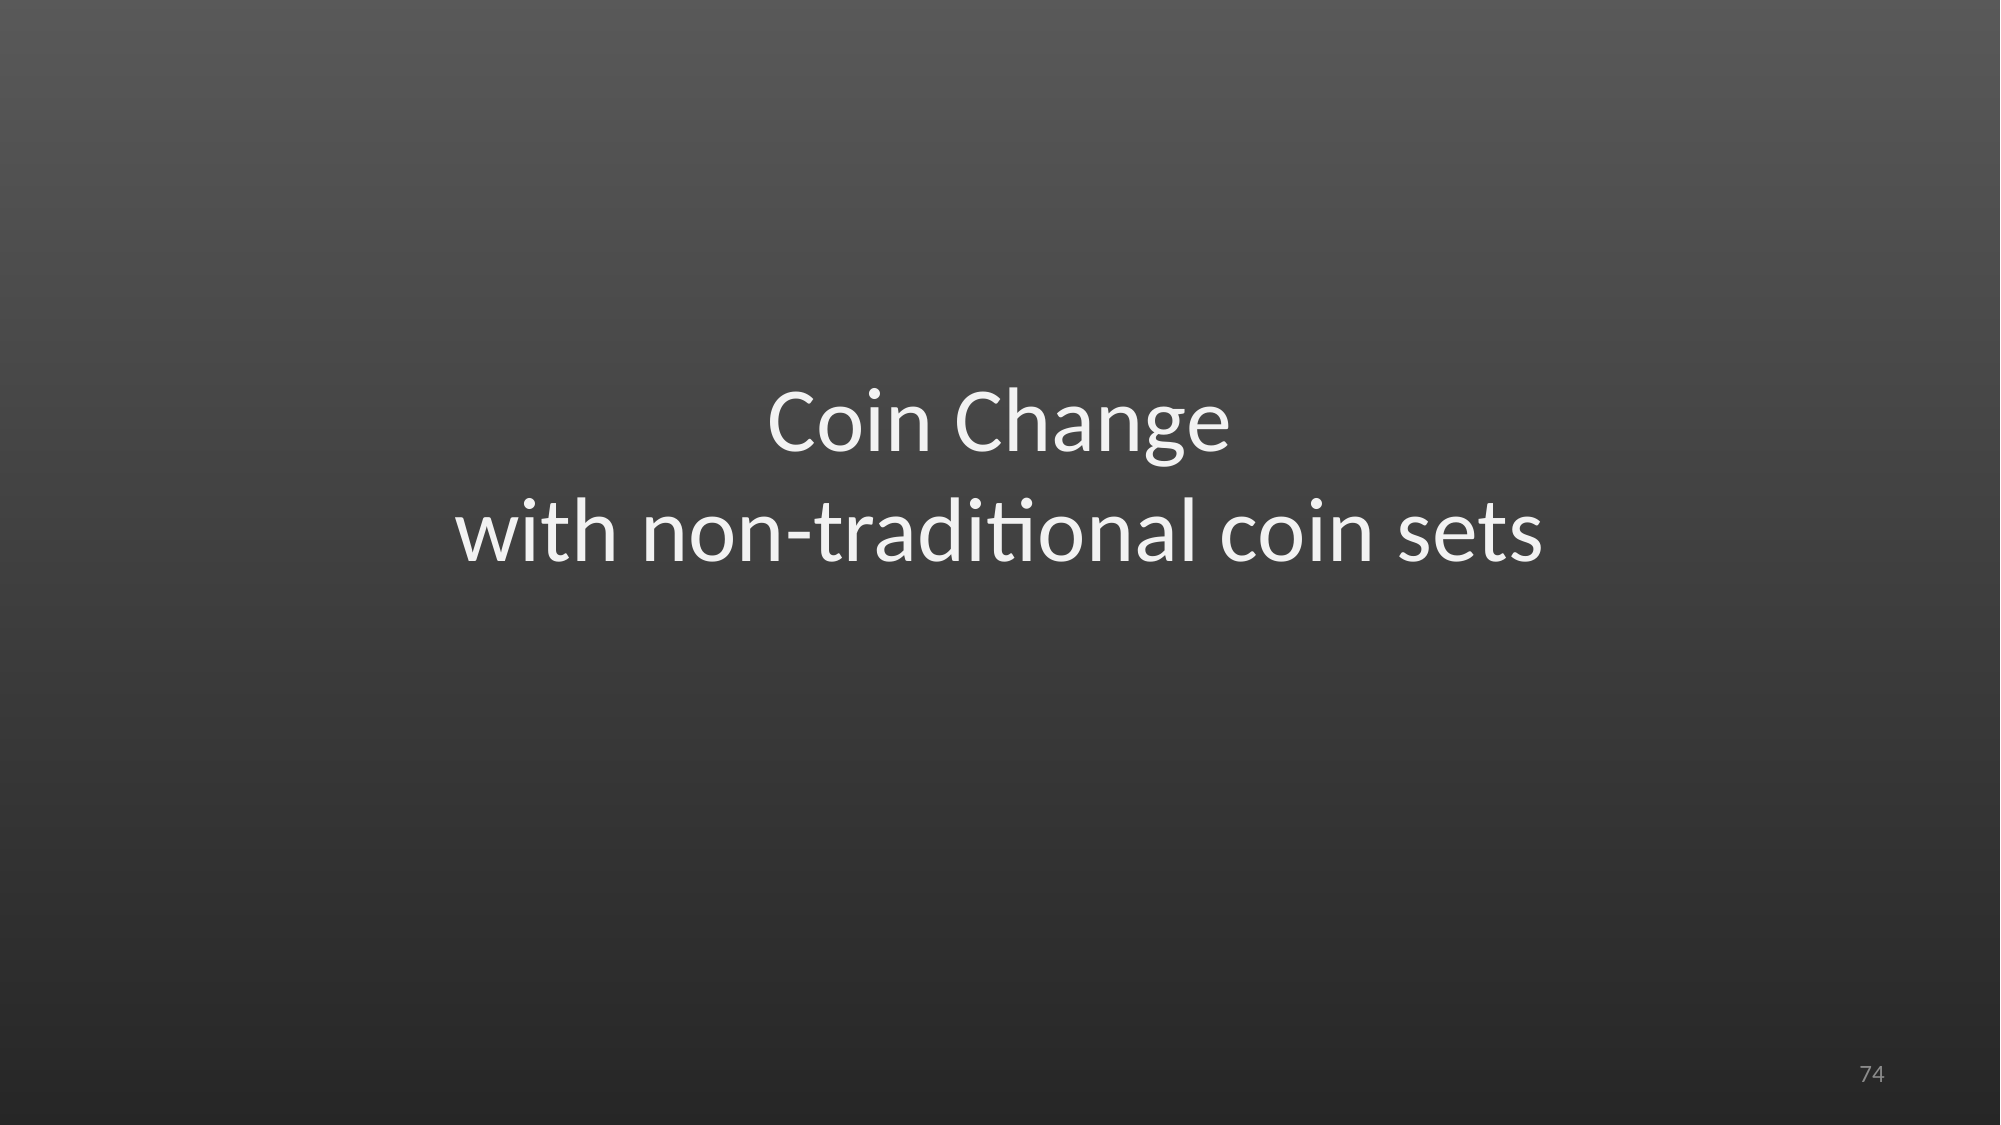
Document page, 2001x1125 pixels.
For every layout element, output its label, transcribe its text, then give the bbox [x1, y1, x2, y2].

slide_number 74 [1433, 1042, 1900, 1103]
title Coin Change with non-traditional coin sets [150, 349, 1850, 591]
